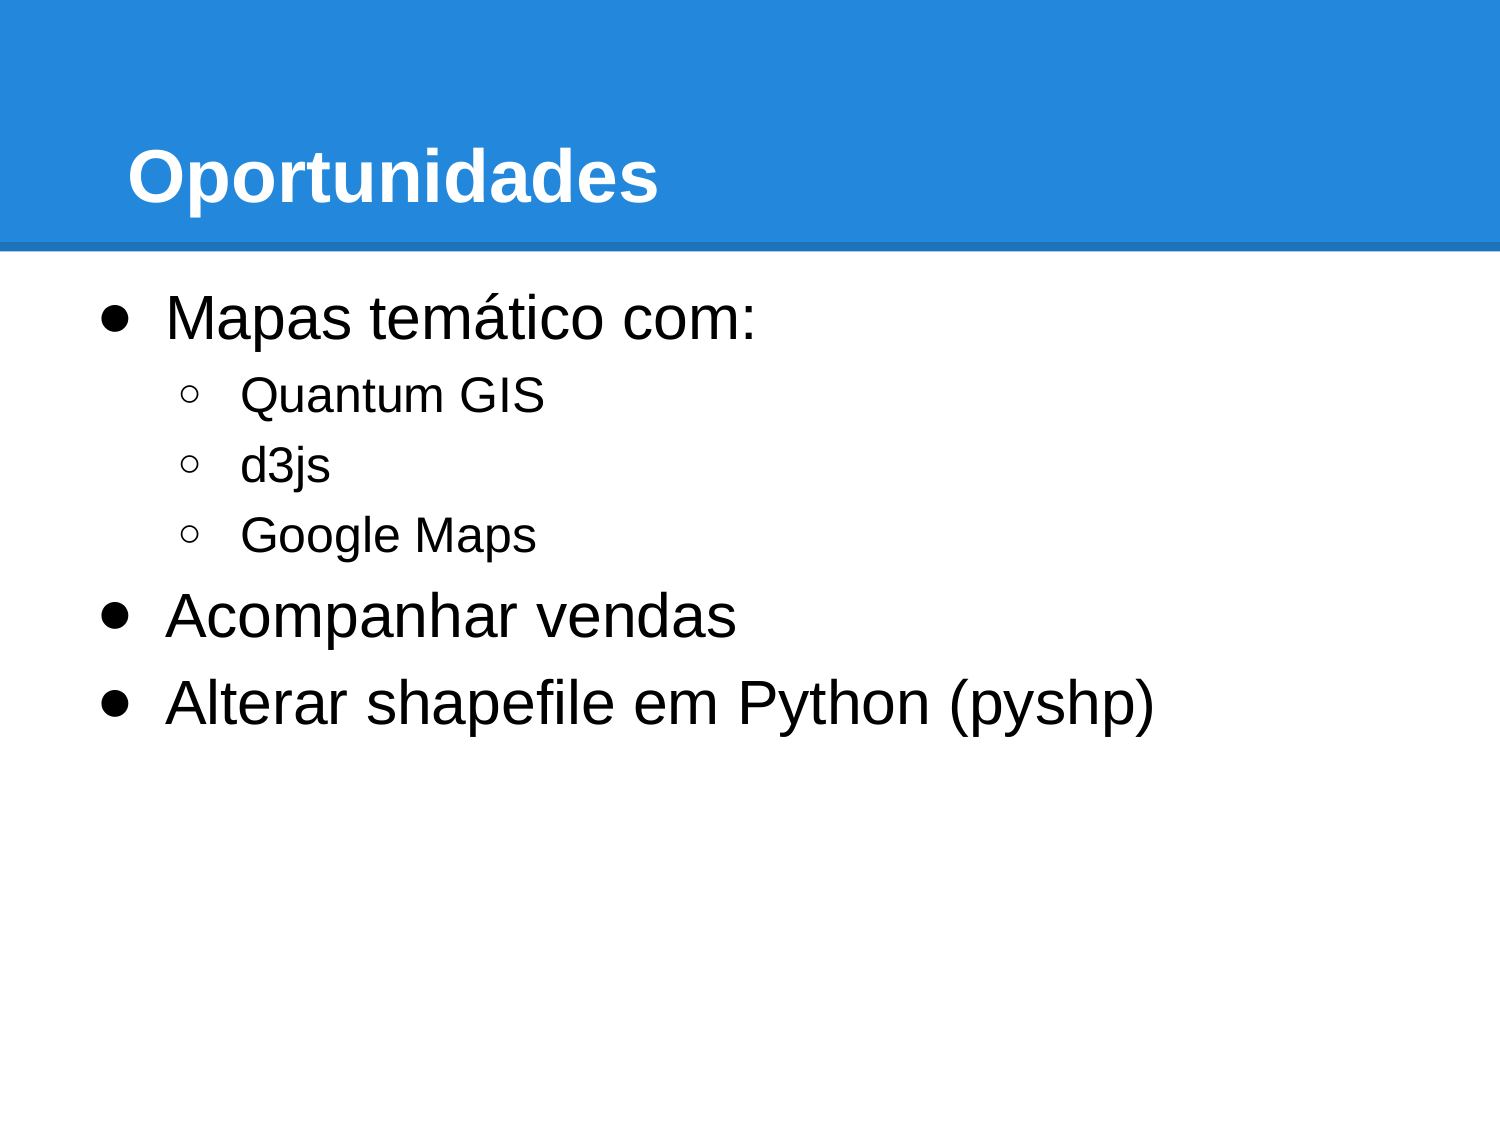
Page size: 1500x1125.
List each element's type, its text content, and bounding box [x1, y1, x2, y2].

list Mapas temático com: Quantum GIS d3js Google Maps Acompanhar vendas Alterar shapefile em Python (pyshp) [75, 262, 1425, 1078]
title Oportunidades [75, 45, 1425, 233]
